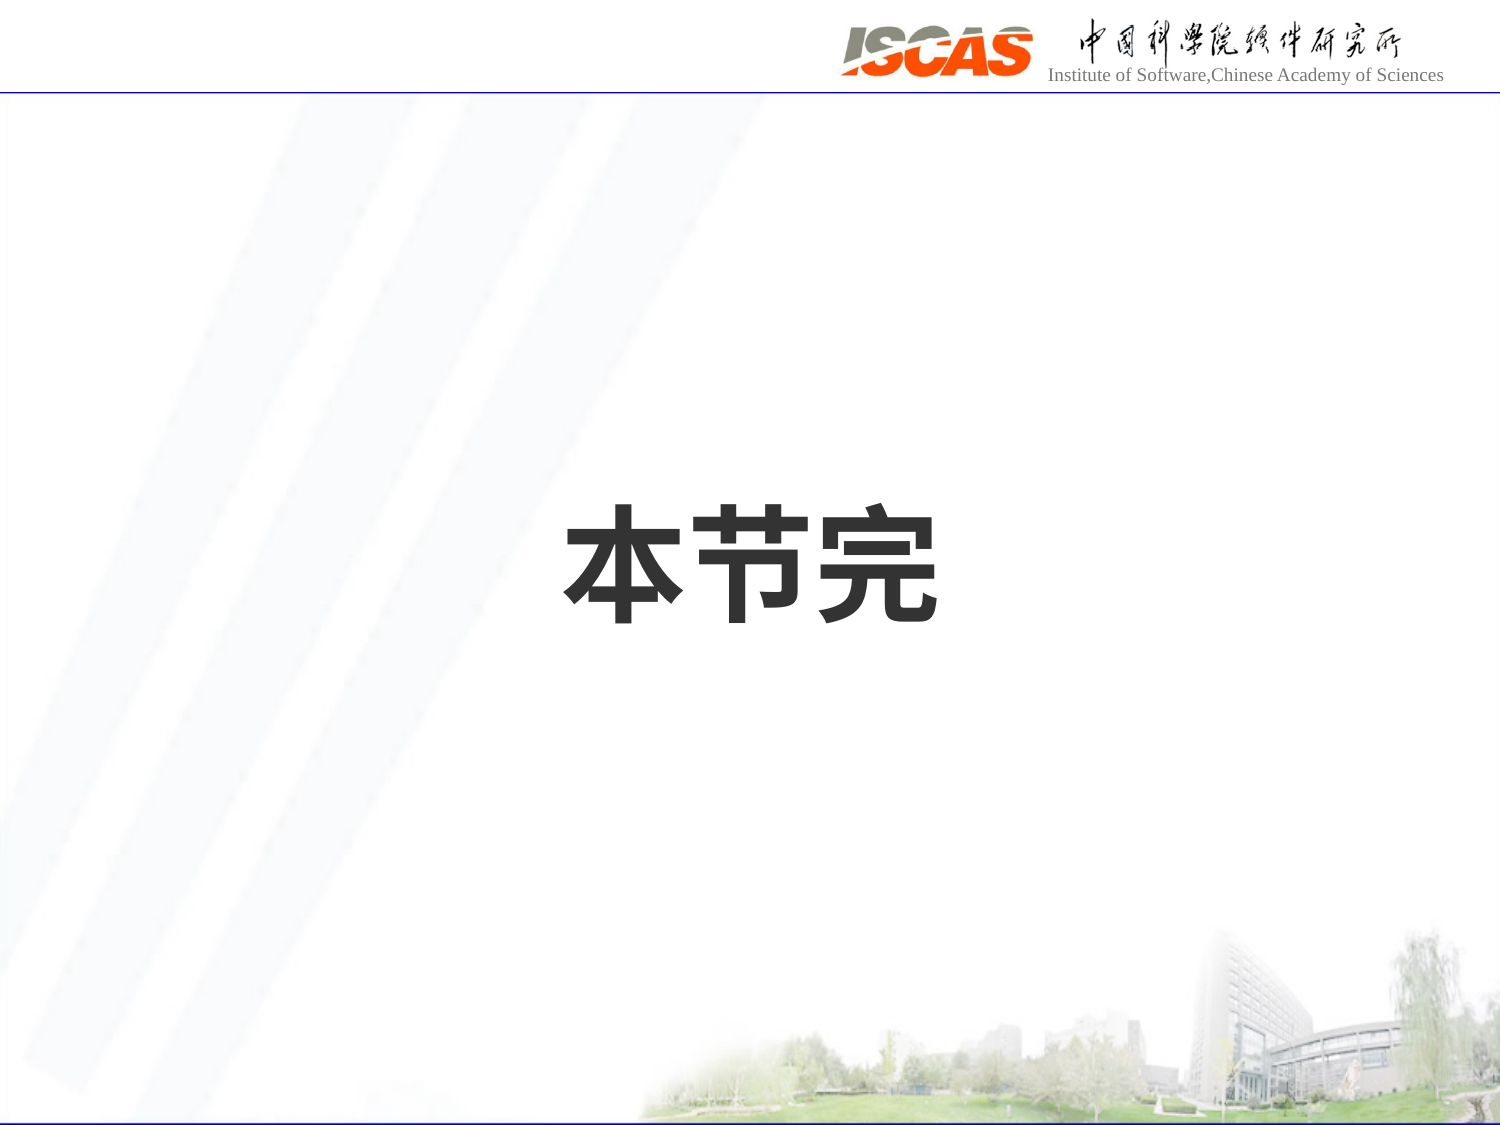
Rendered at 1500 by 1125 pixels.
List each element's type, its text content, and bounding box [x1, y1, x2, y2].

picture [837, 18, 1045, 87]
text_box 本节完 [545, 478, 956, 646]
picture [0, 92, 1500, 1125]
picture [1077, 15, 1402, 71]
